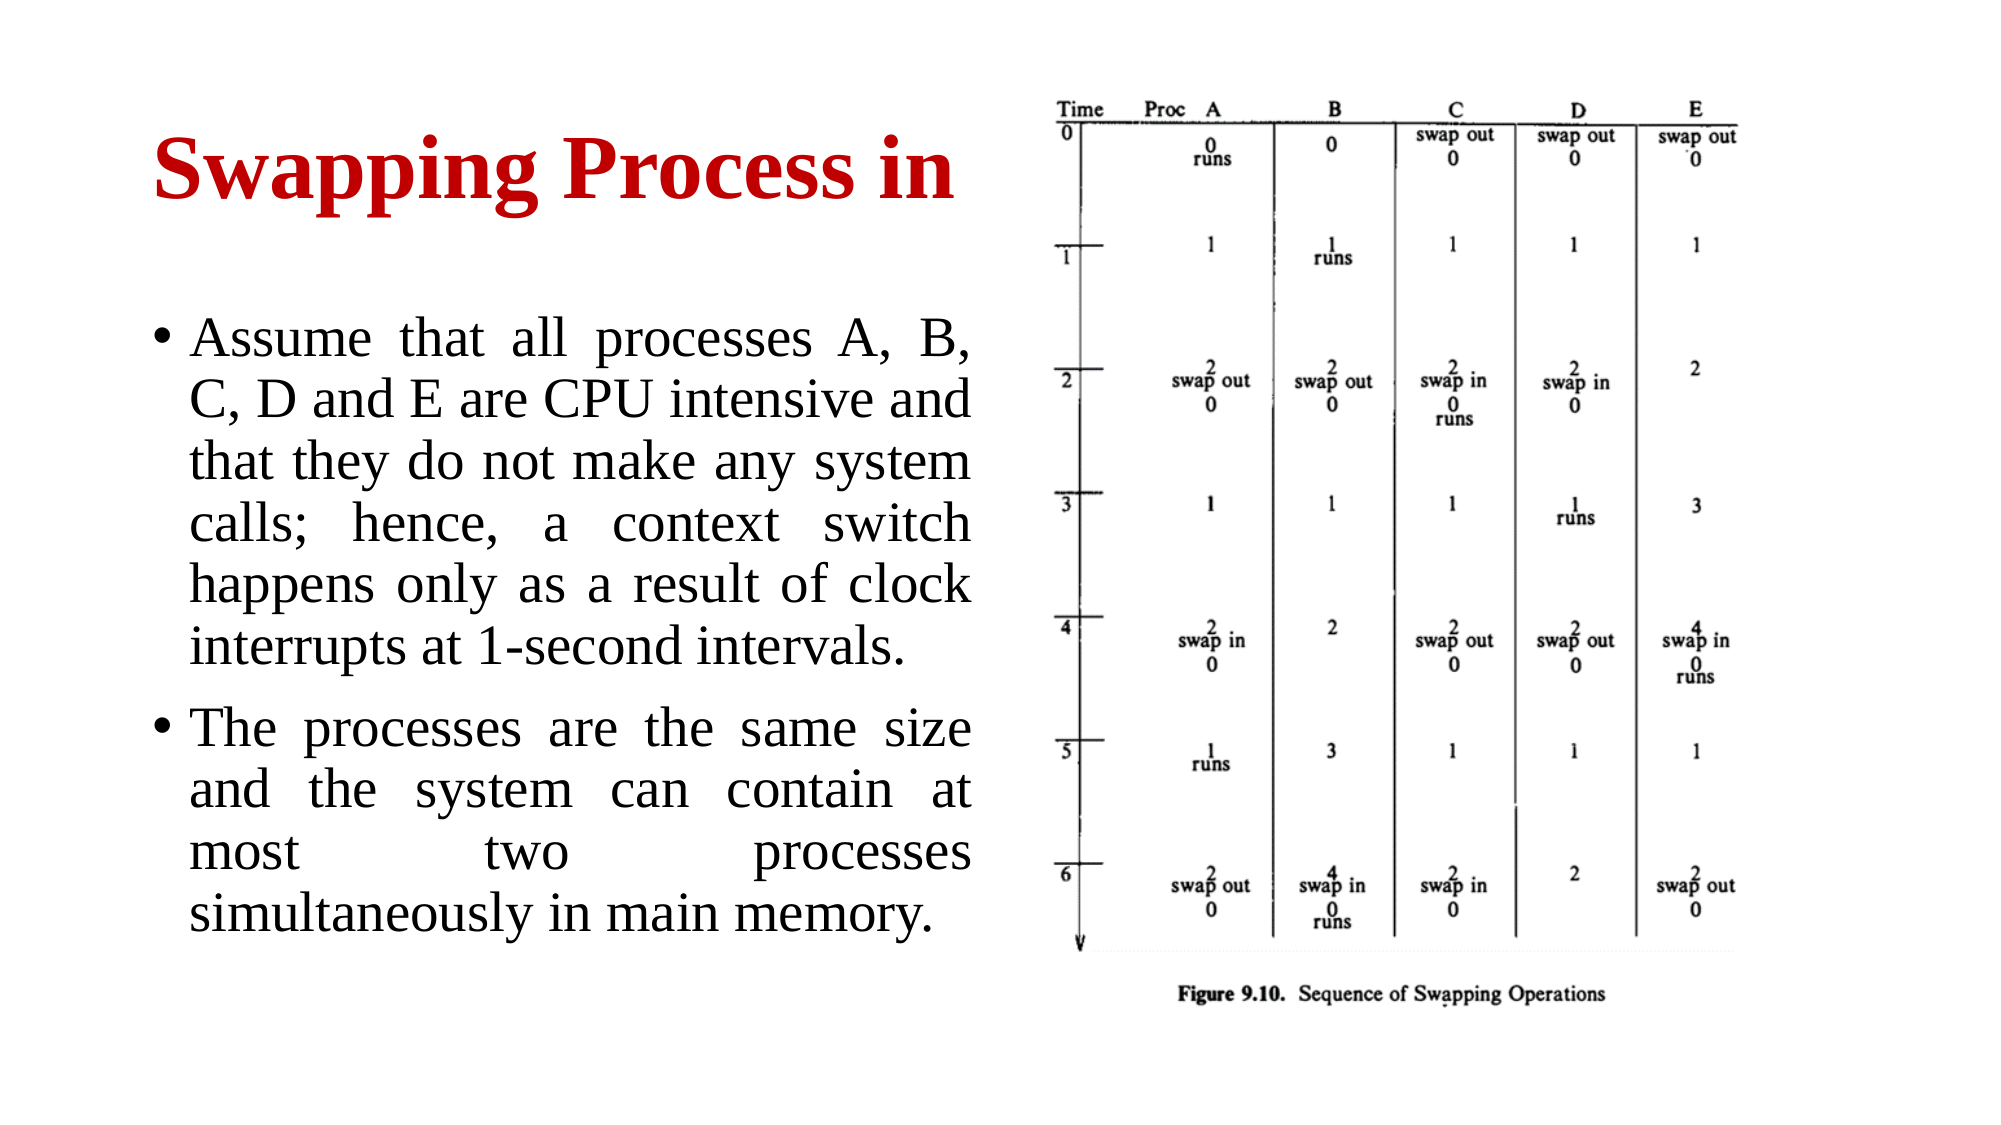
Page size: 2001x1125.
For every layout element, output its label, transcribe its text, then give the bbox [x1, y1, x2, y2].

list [1048, 89, 1749, 1014]
title Swapping Process in [137, 59, 1031, 278]
list Assume that all processes A, B, C, D and E are CPU intensive and that they do not make any system calls; hence, a context switch happens only as a result of clock interrupts at 1-second intervals. The processes are the same size and the system can contain at most two processes simultaneously in main memory. [137, 299, 988, 1014]
